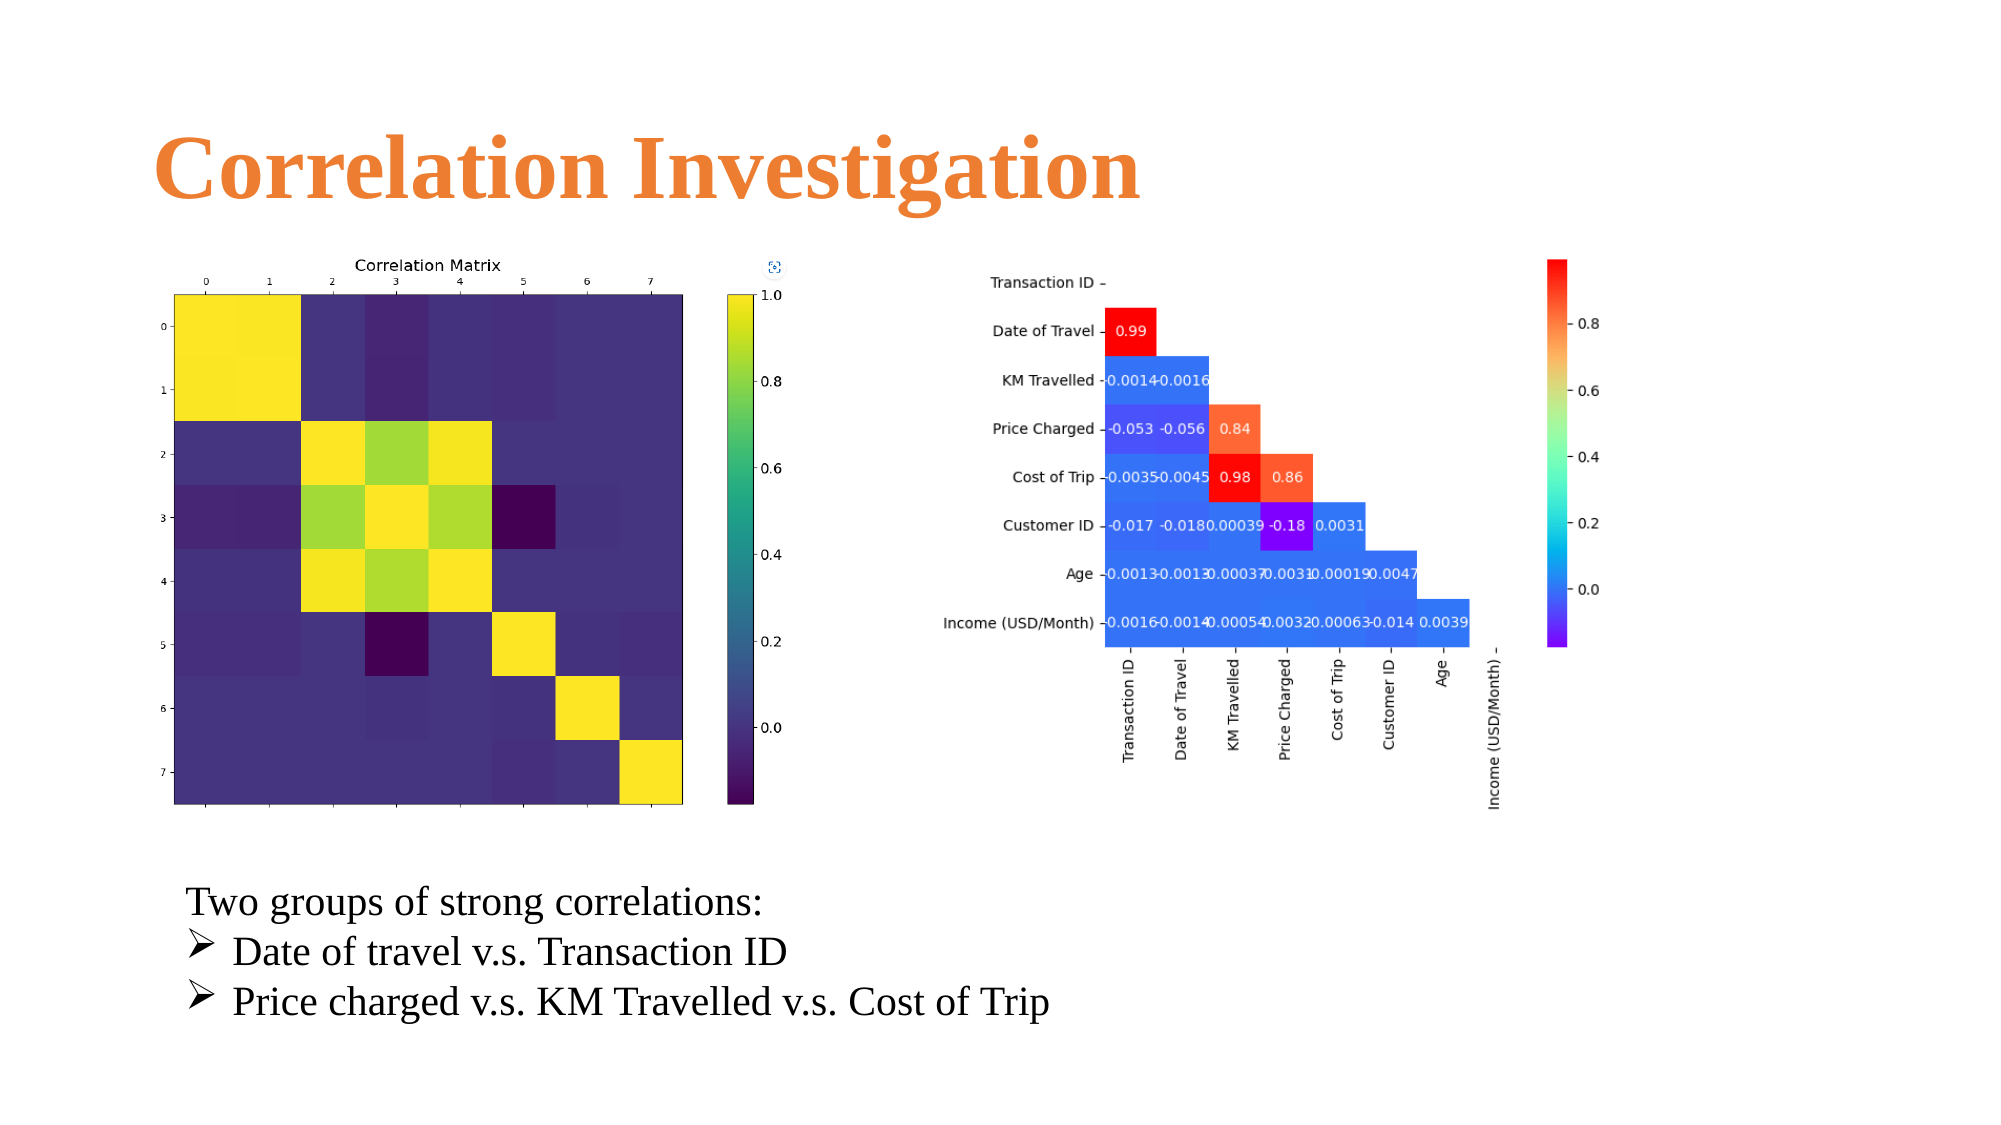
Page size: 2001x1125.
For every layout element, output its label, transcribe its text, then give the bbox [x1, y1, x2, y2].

title Correlation Investigation [137, 59, 1863, 278]
picture [137, 251, 814, 815]
text_box Two groups of strong correlations: Date of travel v.s. Transaction ID Price charged v.s. KM Travelled v.s. Cost of Trip [170, 866, 1066, 1032]
picture [916, 251, 1646, 826]
